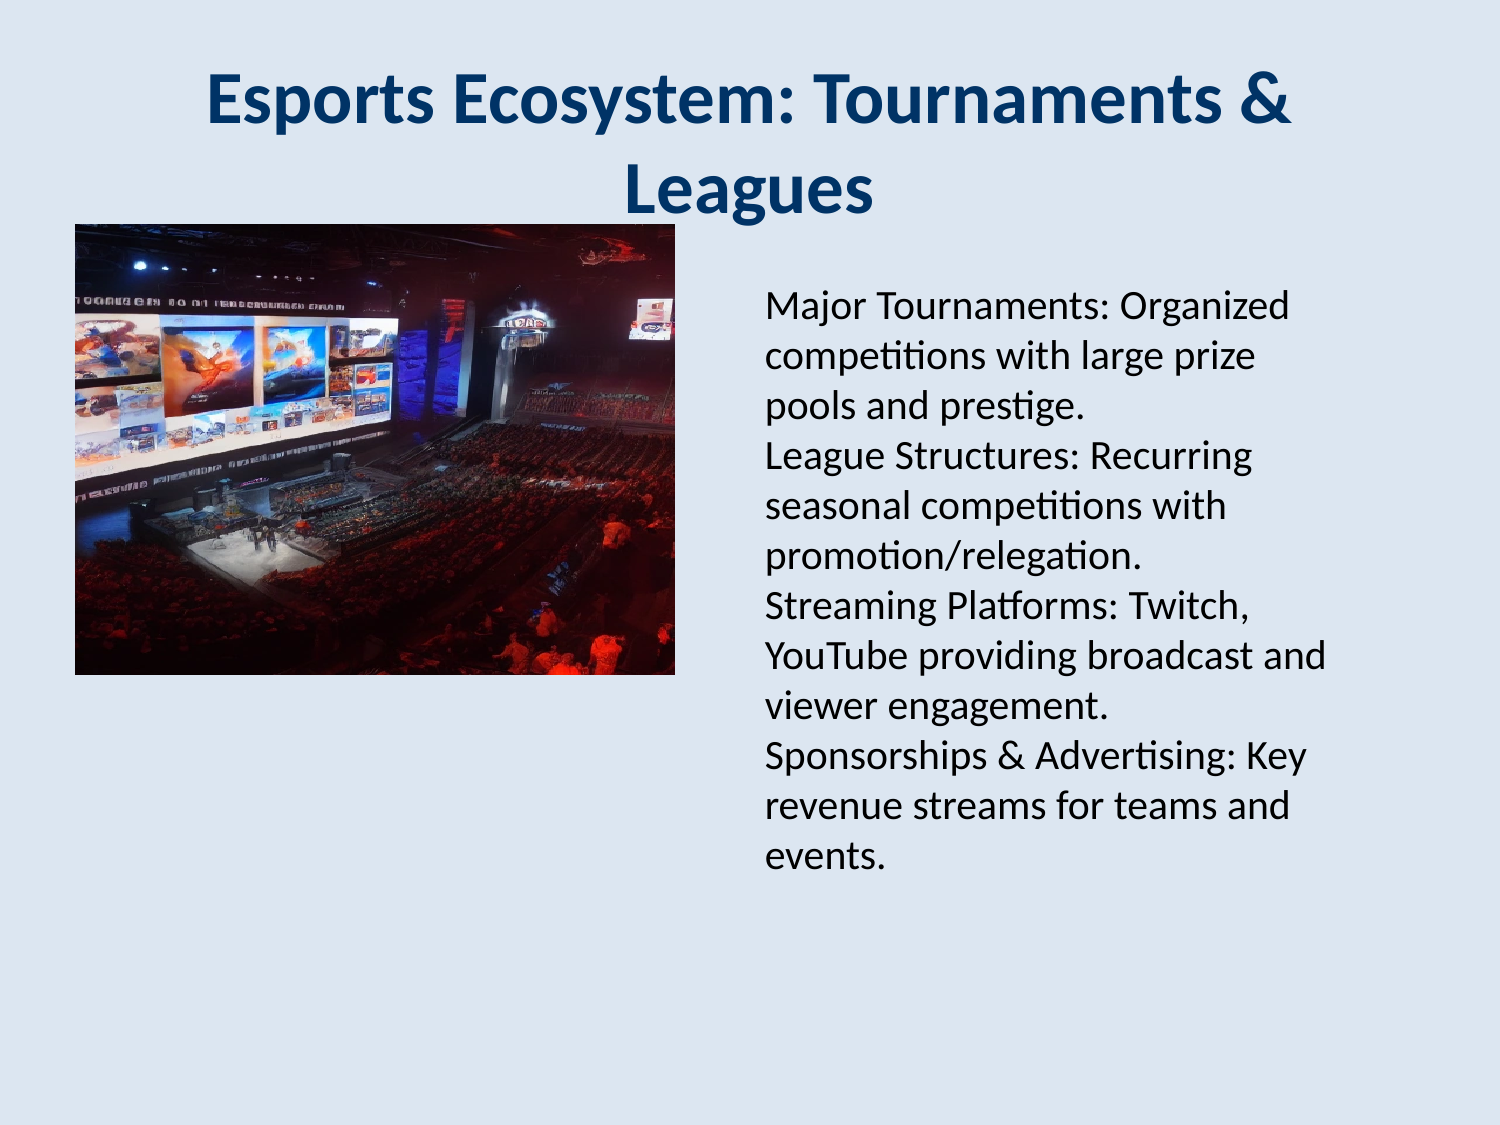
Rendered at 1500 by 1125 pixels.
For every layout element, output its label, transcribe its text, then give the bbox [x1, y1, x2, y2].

picture [74, 224, 676, 676]
title Esports Ecosystem: Tournaments & Leagues [75, 45, 1425, 233]
text_box Major Tournaments: Organized competitions with large prize pools and prestige. League Structures: Recurring seasonal competitions with promotion/relegation. Streaming Platforms: Twitch, YouTube providing broadcast and viewer engagement. Sponsorships & Advertising: Key revenue streams for teams and events. [749, 224, 1350, 908]
